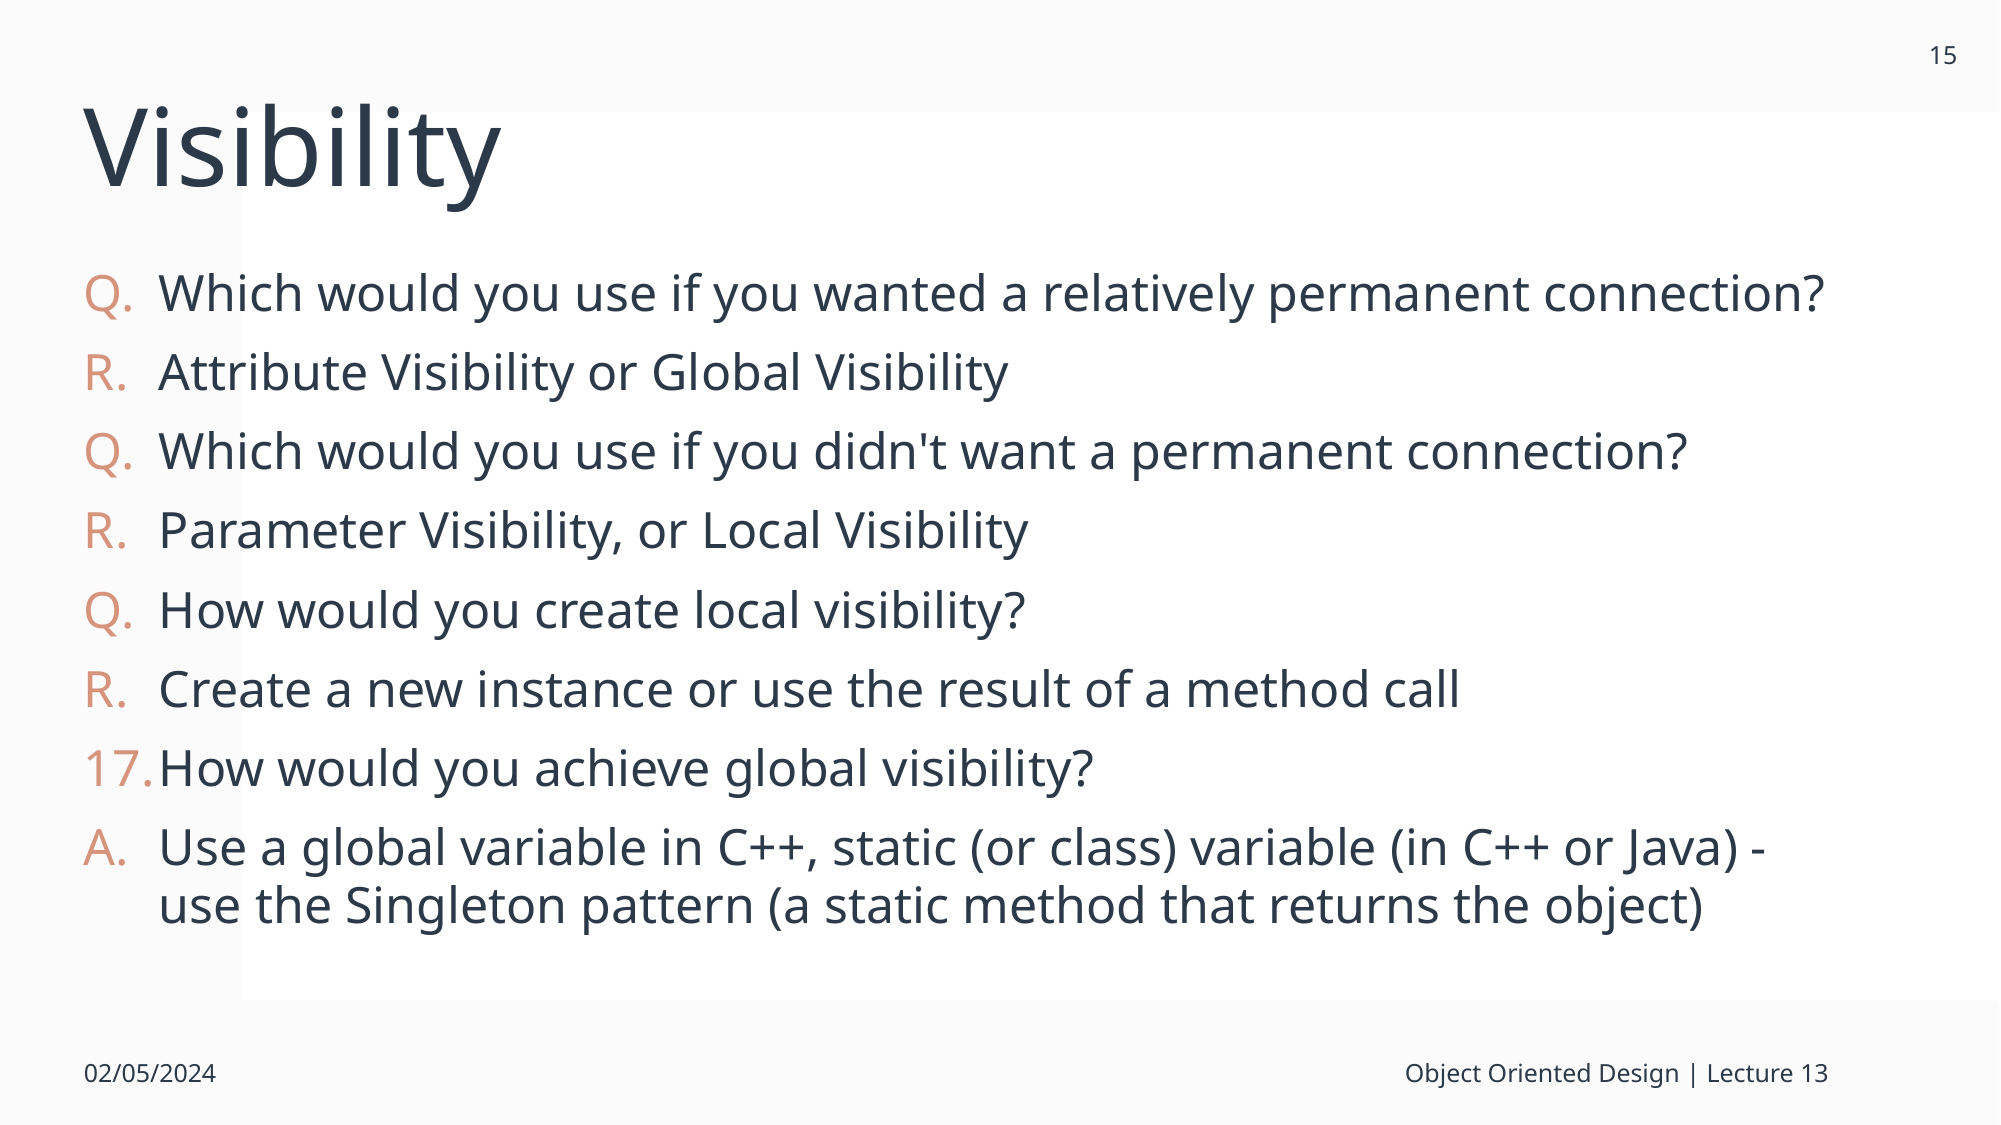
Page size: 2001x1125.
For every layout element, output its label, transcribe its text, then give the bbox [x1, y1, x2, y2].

footer Object Oriented Design | Lecture 13 [618, 1020, 1845, 1125]
slide_number 15 [1886, 0, 2000, 113]
list Which would you use if you wanted a relatively permanent connection? Attribute Visibility or Global Visibility Which would you use if you didn't want a permanent connection? Parameter Visibility, or Local Visibility How would you create local visibility? Create a new instance or use the result of a method call How would you achieve global visibility? Use a global variable in C++, static (or class) variable (in C++ or Java) - use the Singleton pattern (a static method that returns the object) [68, 255, 1843, 990]
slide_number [68, 1020, 519, 1125]
title Visibility [68, 59, 1843, 244]
